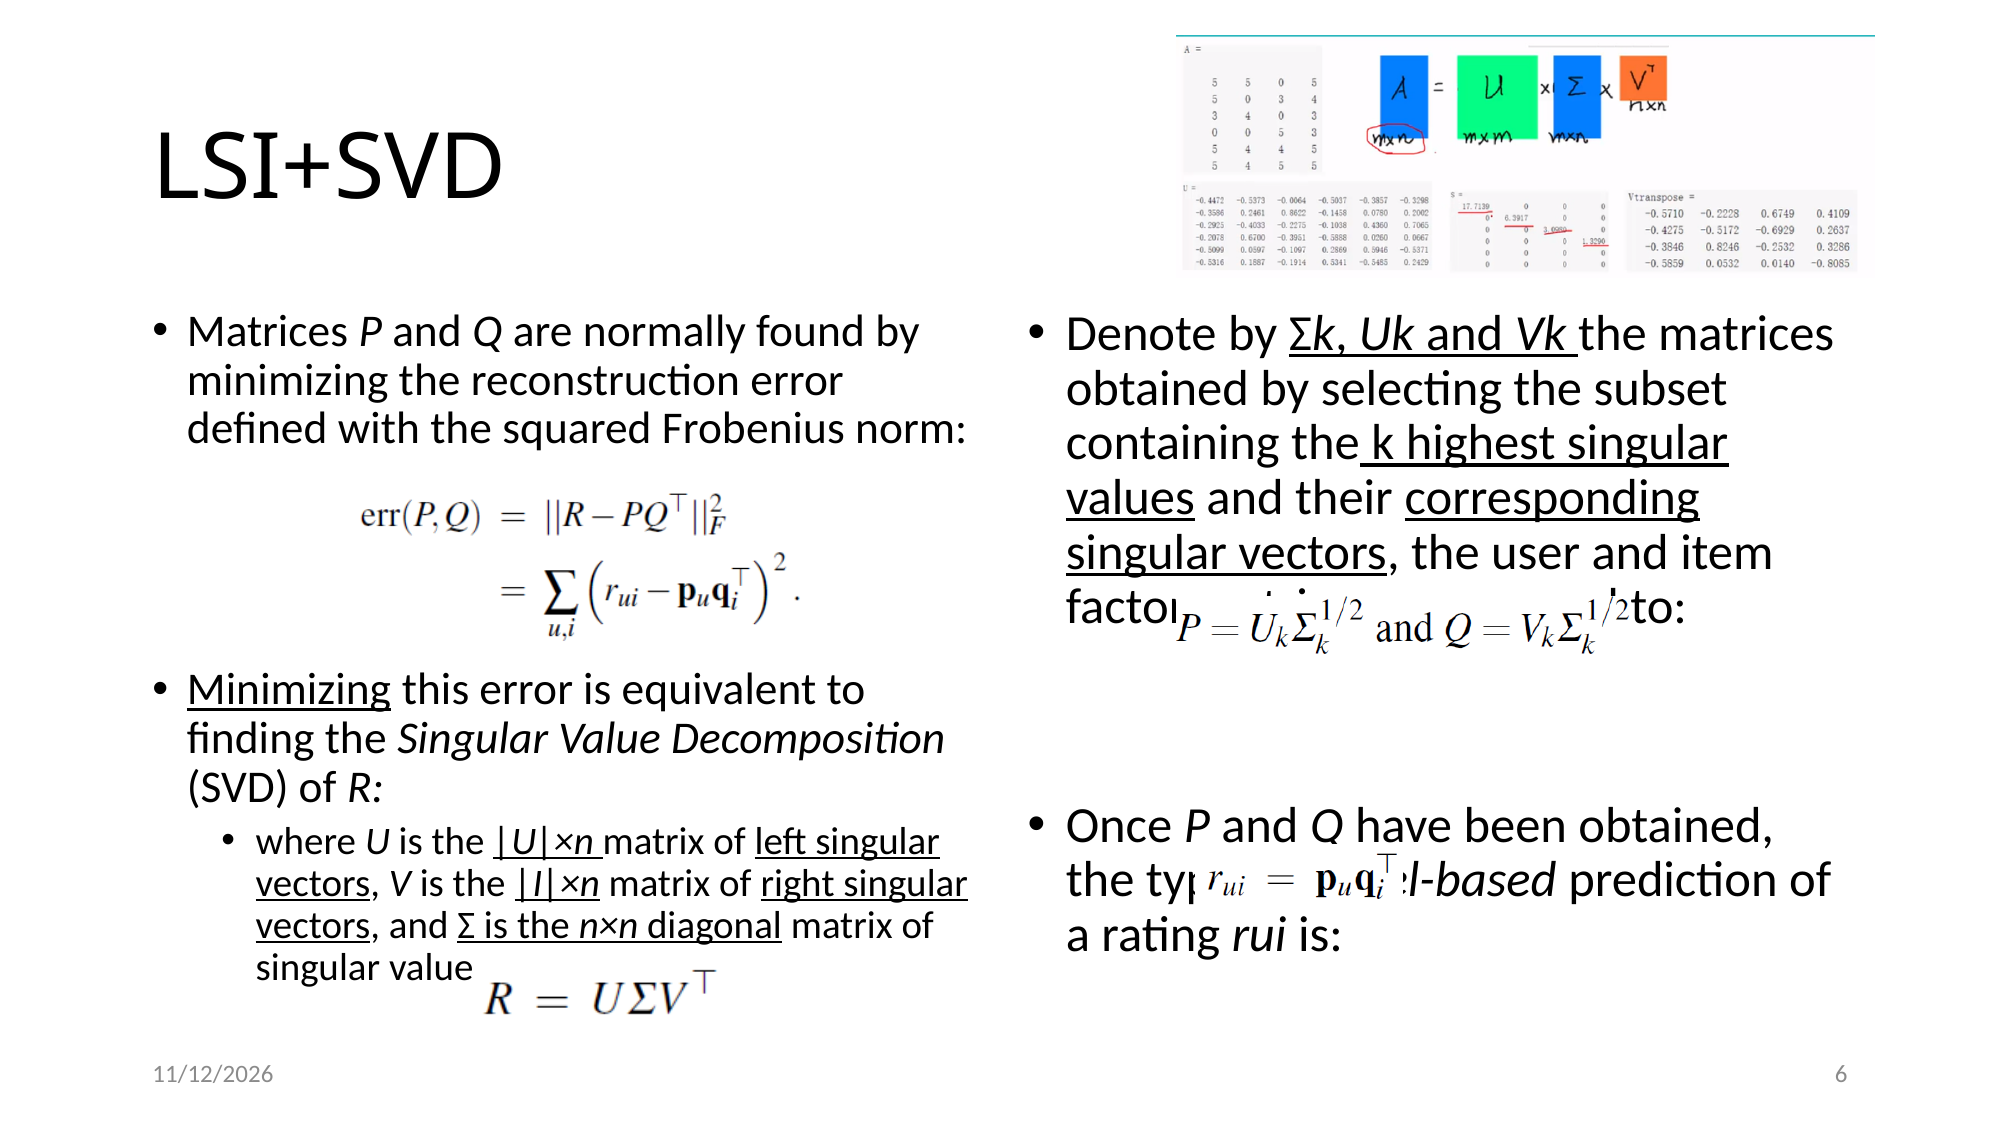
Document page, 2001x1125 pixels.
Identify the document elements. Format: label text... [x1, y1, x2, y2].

picture [1195, 844, 1403, 909]
list Matrices P and Q are normally found by minimizing the reconstruction error defined with the squared Frobenius norm: Minimizing this error is equivalent to finding the Singular Value Decomposition (SVD) of R: where U is the |U|×n matrix of left singular vectors, V is the |I|×n matrix of right singular vectors, and Σ is the n×n diagonal matrix of singular values. [137, 299, 988, 1014]
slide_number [137, 1042, 588, 1103]
picture [350, 483, 809, 647]
title LSI+SVD [137, 59, 1176, 278]
picture [1176, 34, 1875, 278]
slide_number 6 [1412, 1042, 1863, 1103]
list Denote by Σk, Uk and Vk the matrices obtained by selecting the subset containing the k highest singular values and their corresponding singular vectors, the user and item factor matrices correspond to: Once P and Q have been obtained, the typical model-based prediction of a rating rui is: [1012, 299, 1863, 1014]
picture [1176, 596, 1630, 658]
picture [474, 961, 718, 1033]
